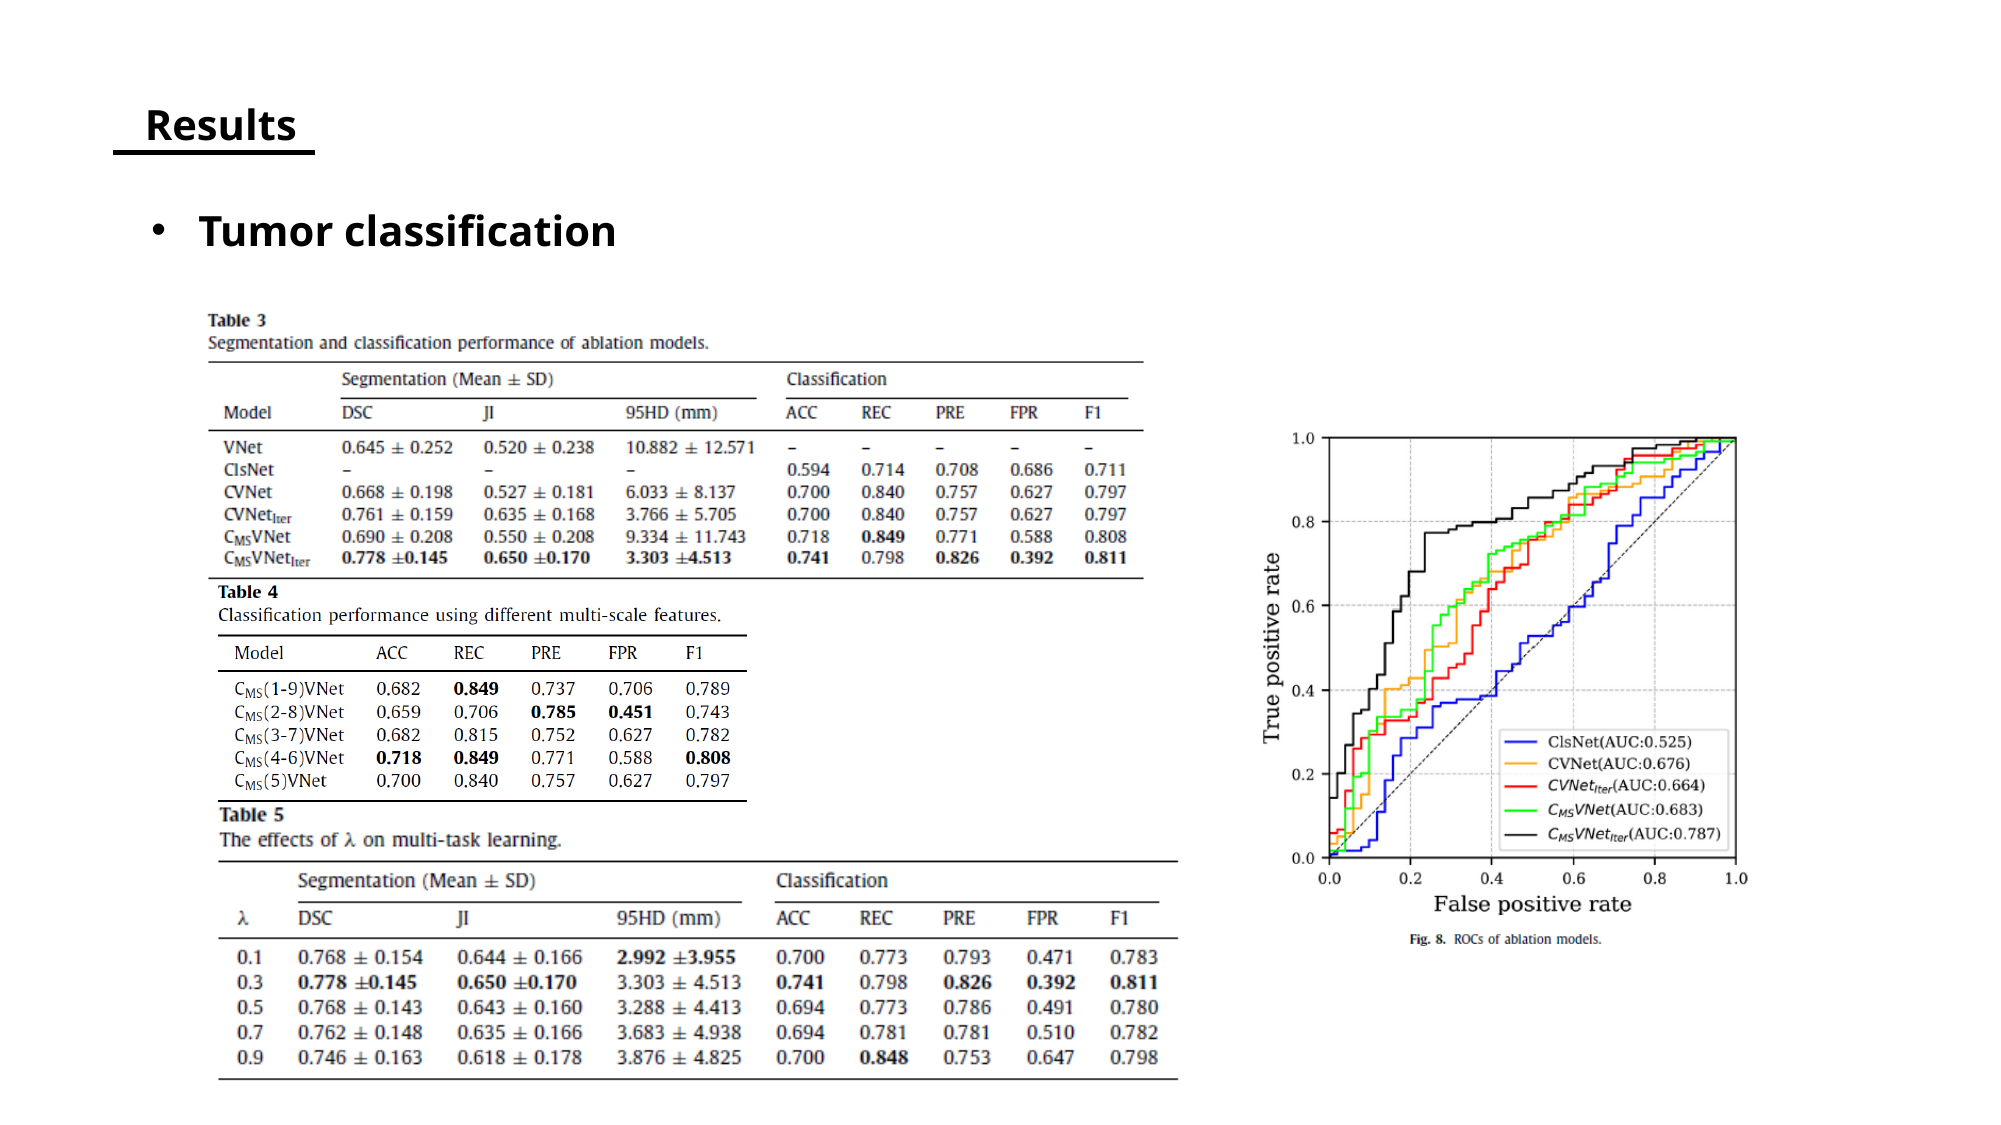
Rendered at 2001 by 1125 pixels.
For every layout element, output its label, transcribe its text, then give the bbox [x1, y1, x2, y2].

picture [1260, 425, 1756, 946]
picture [203, 303, 1183, 1088]
text_box Tumor classification [136, 197, 1754, 262]
text_box Results [129, 66, 1870, 156]
